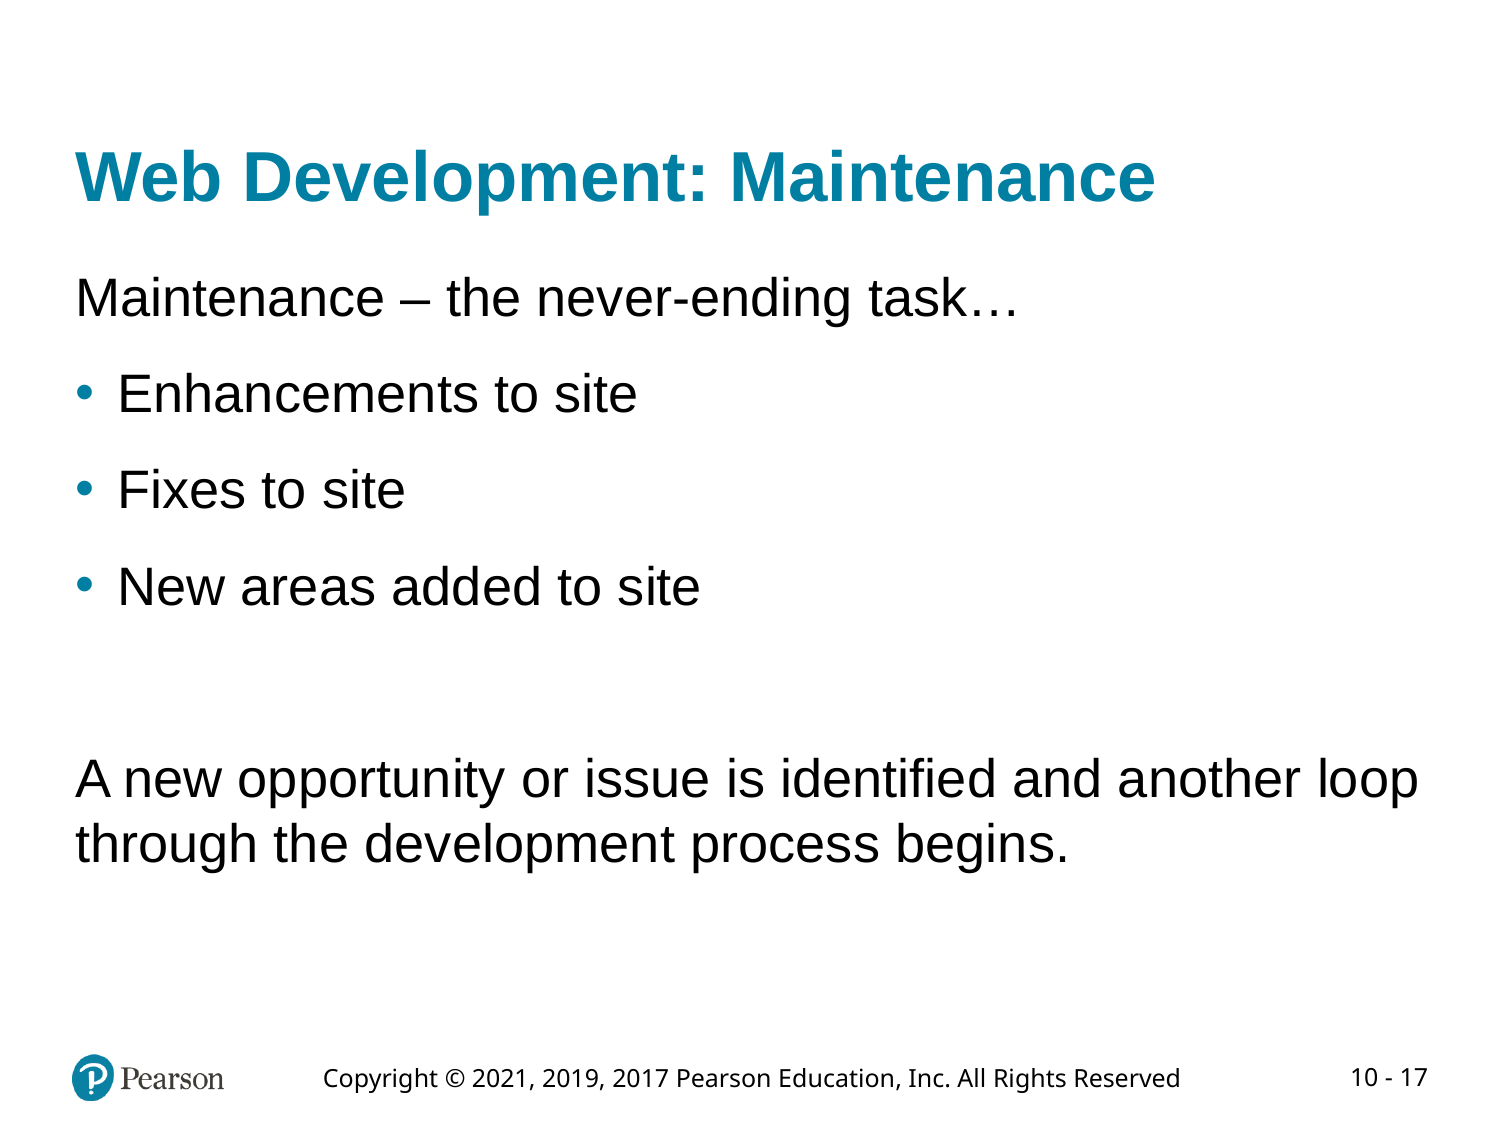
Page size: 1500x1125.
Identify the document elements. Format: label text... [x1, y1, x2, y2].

title Web Development: Maintenance [75, 35, 1425, 216]
picture [72, 1054, 89, 1072]
picture [81, 1064, 107, 1089]
picture [72, 1087, 83, 1101]
list Maintenance – the never-ending task… Enhancements to site Fixes to site New areas added to site A new opportunity or issue is identified and another loop through the development process begins. [75, 262, 1425, 1005]
picture [99, 1054, 224, 1101]
